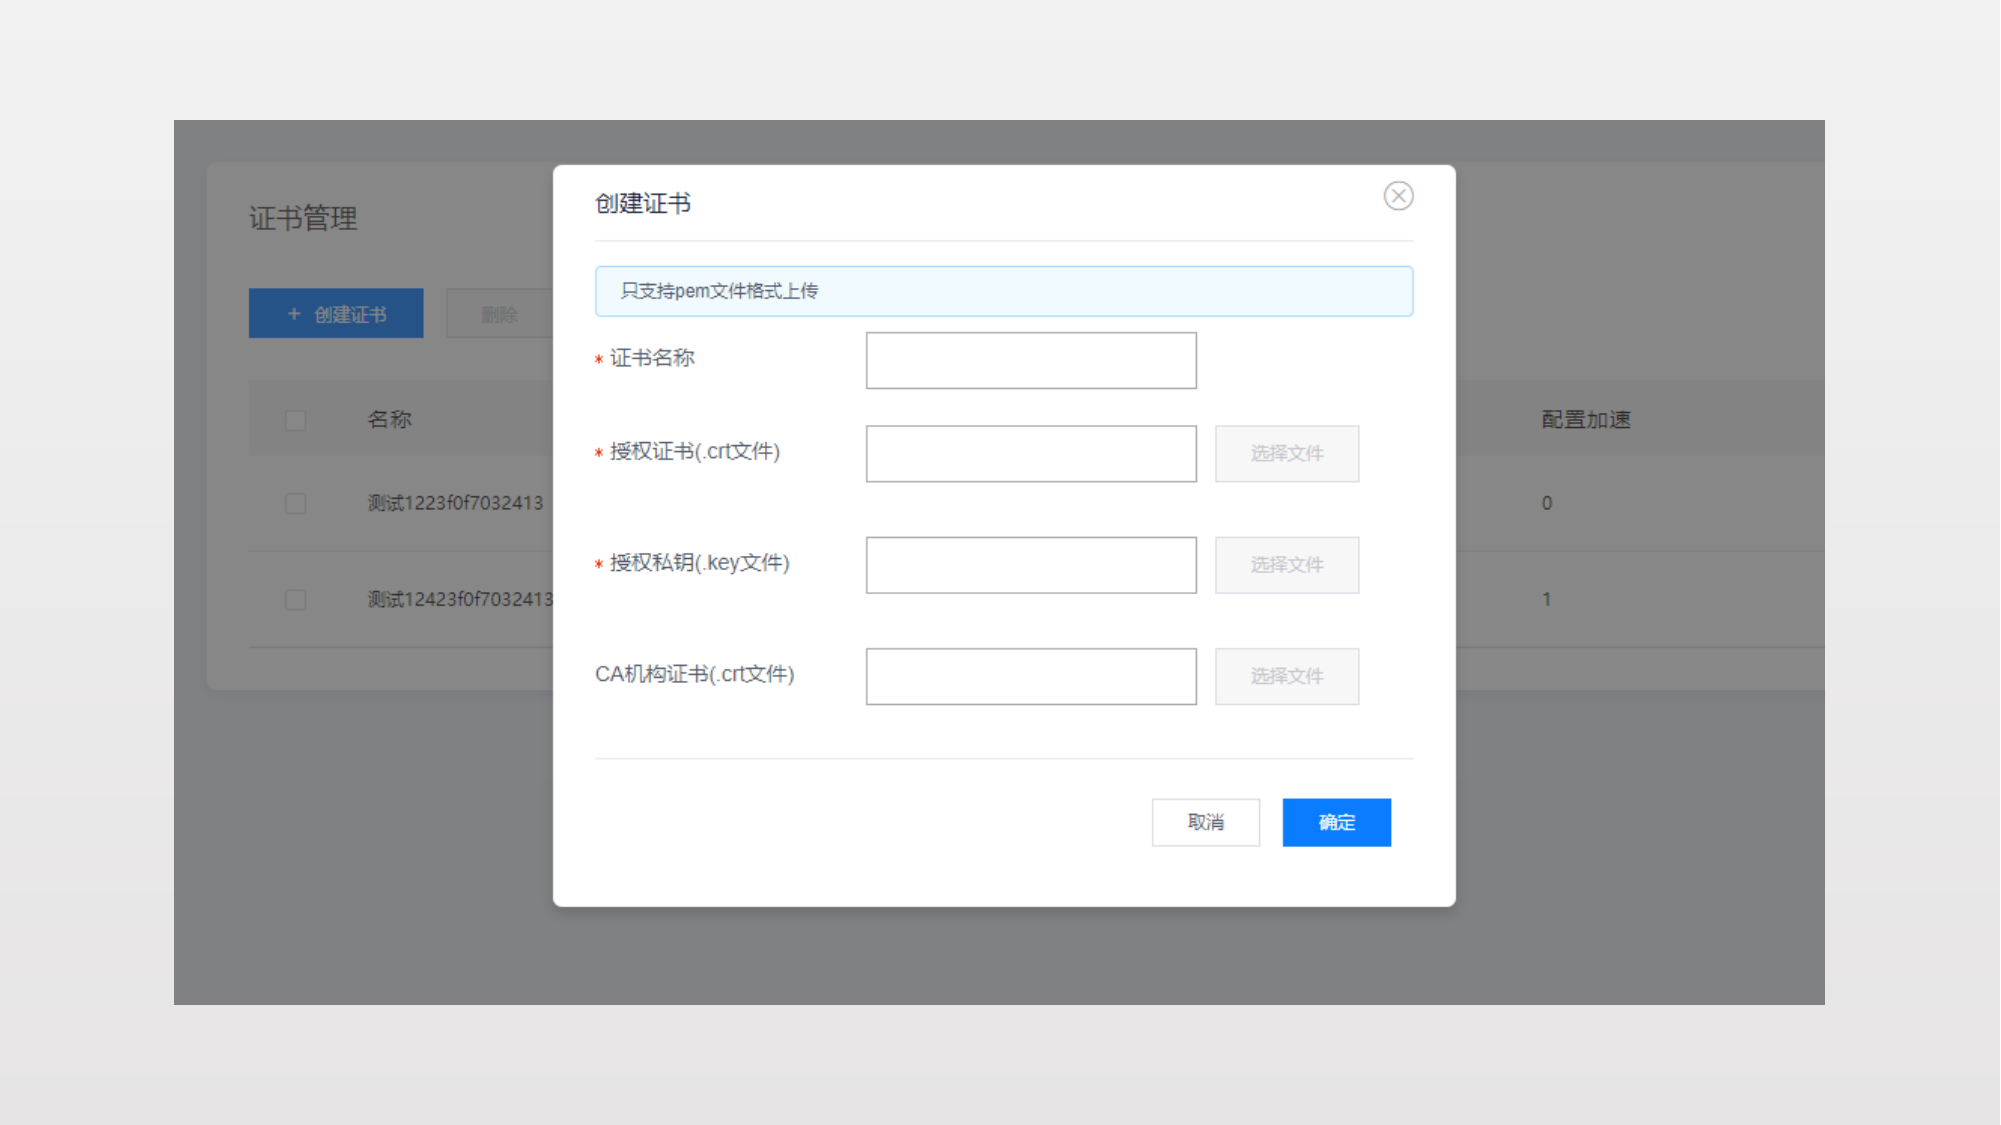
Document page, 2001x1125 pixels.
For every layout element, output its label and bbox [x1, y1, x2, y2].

picture [174, 120, 1825, 1005]
